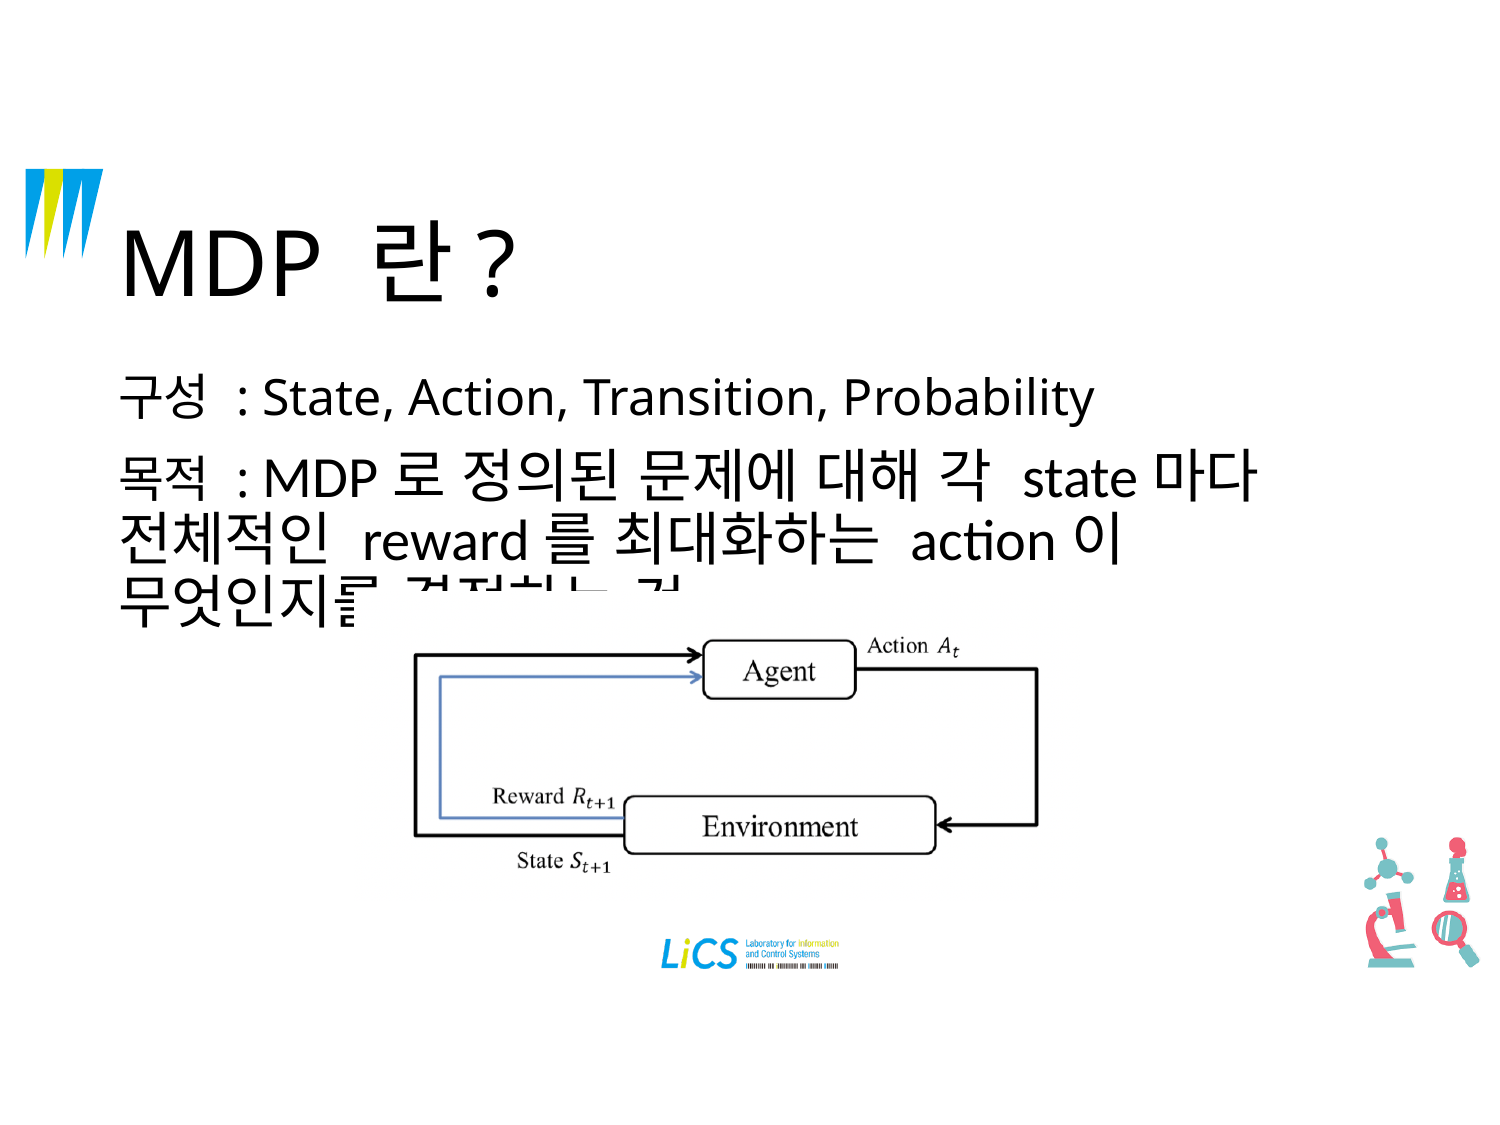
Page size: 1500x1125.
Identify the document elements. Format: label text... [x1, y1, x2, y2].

picture [354, 591, 1080, 901]
picture [1349, 830, 1488, 971]
picture [660, 933, 840, 974]
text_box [25, 168, 104, 259]
list 구성 : State, Action, Transition, Probability 목적 : MDP로 정의된 문제에 대해 각 state마다 전체적인 reward를 최대화하는 action이 무엇인지를 결정하는 것 [103, 365, 1397, 901]
title MDP 란? [103, 185, 1397, 349]
